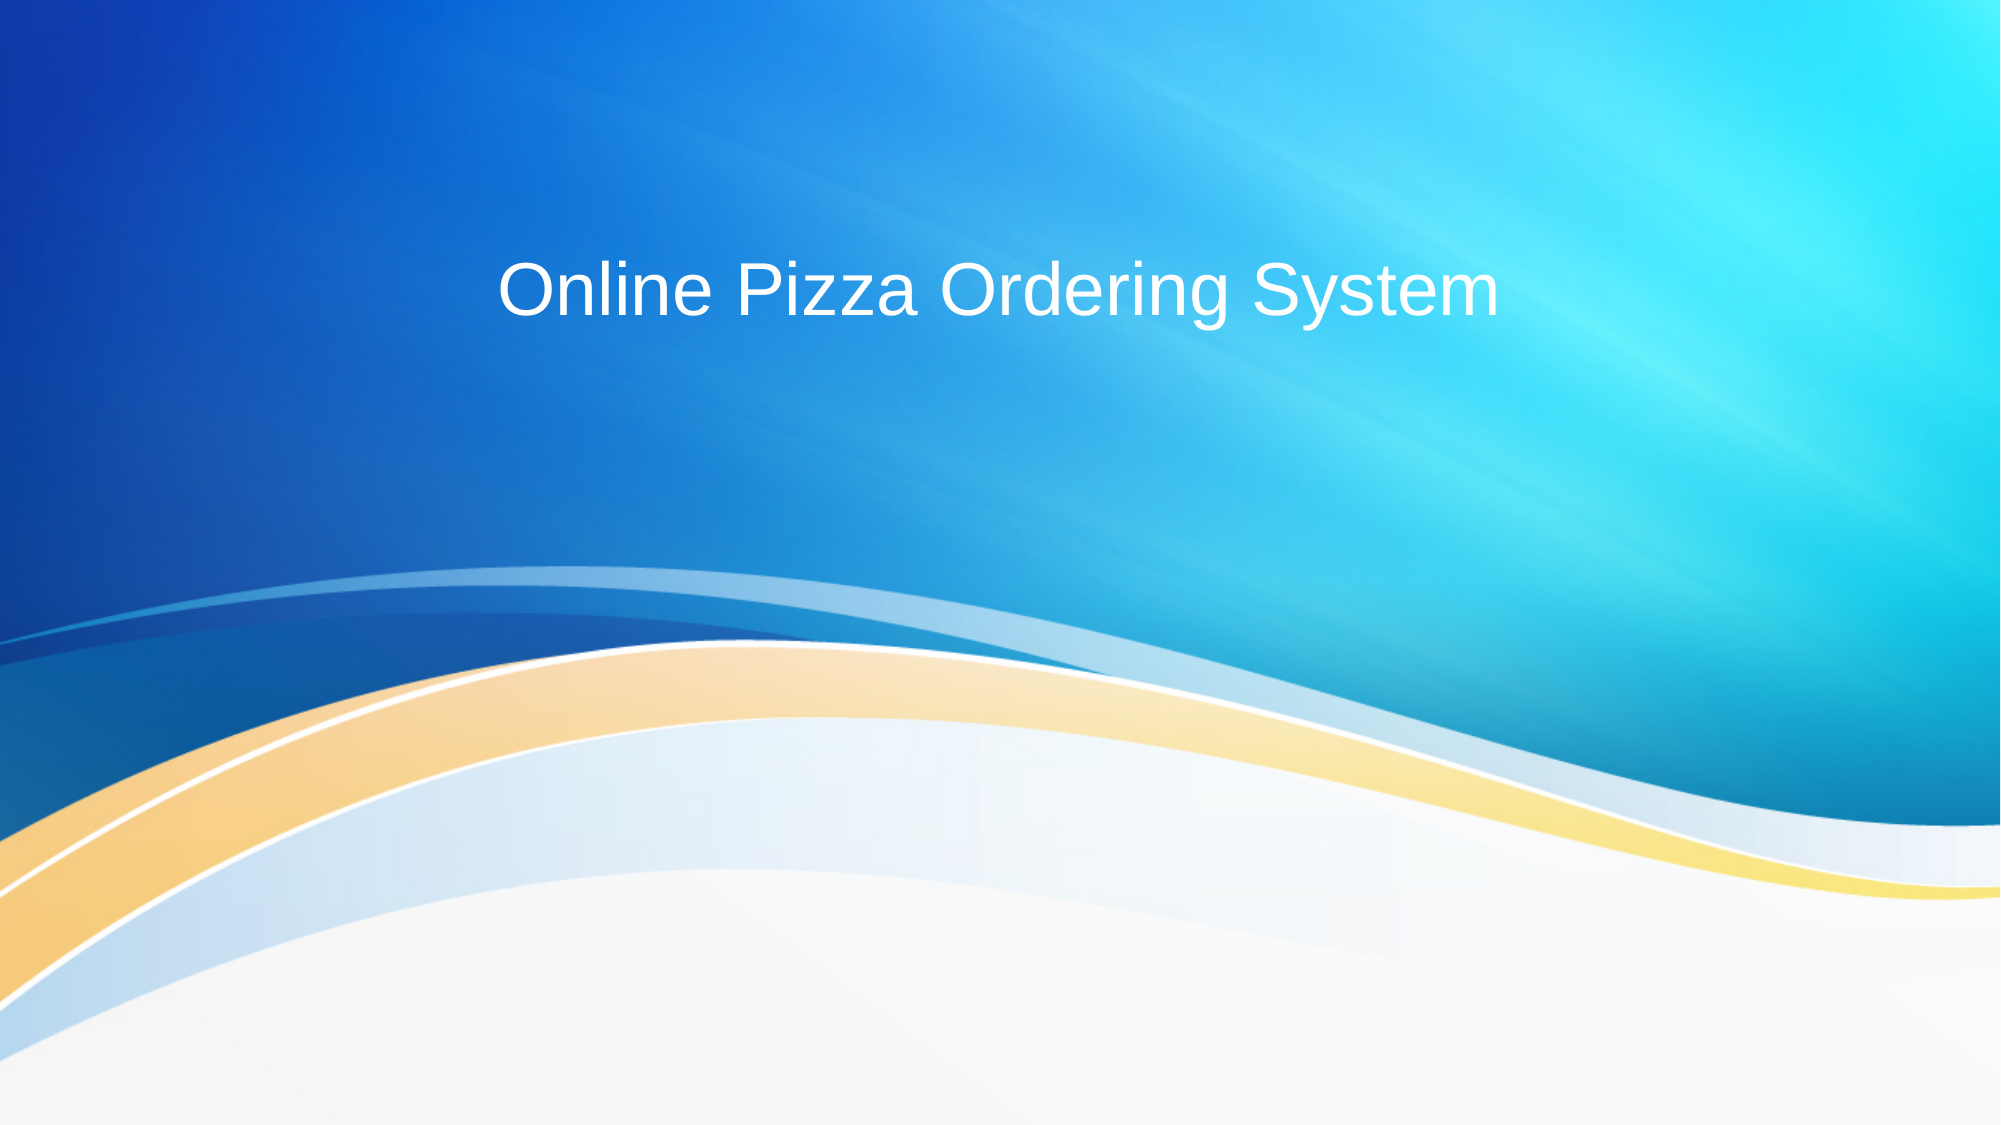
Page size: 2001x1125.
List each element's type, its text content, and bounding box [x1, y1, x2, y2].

picture [0, 0, 2001, 1125]
title Online Pizza Ordering System [102, 196, 1898, 375]
